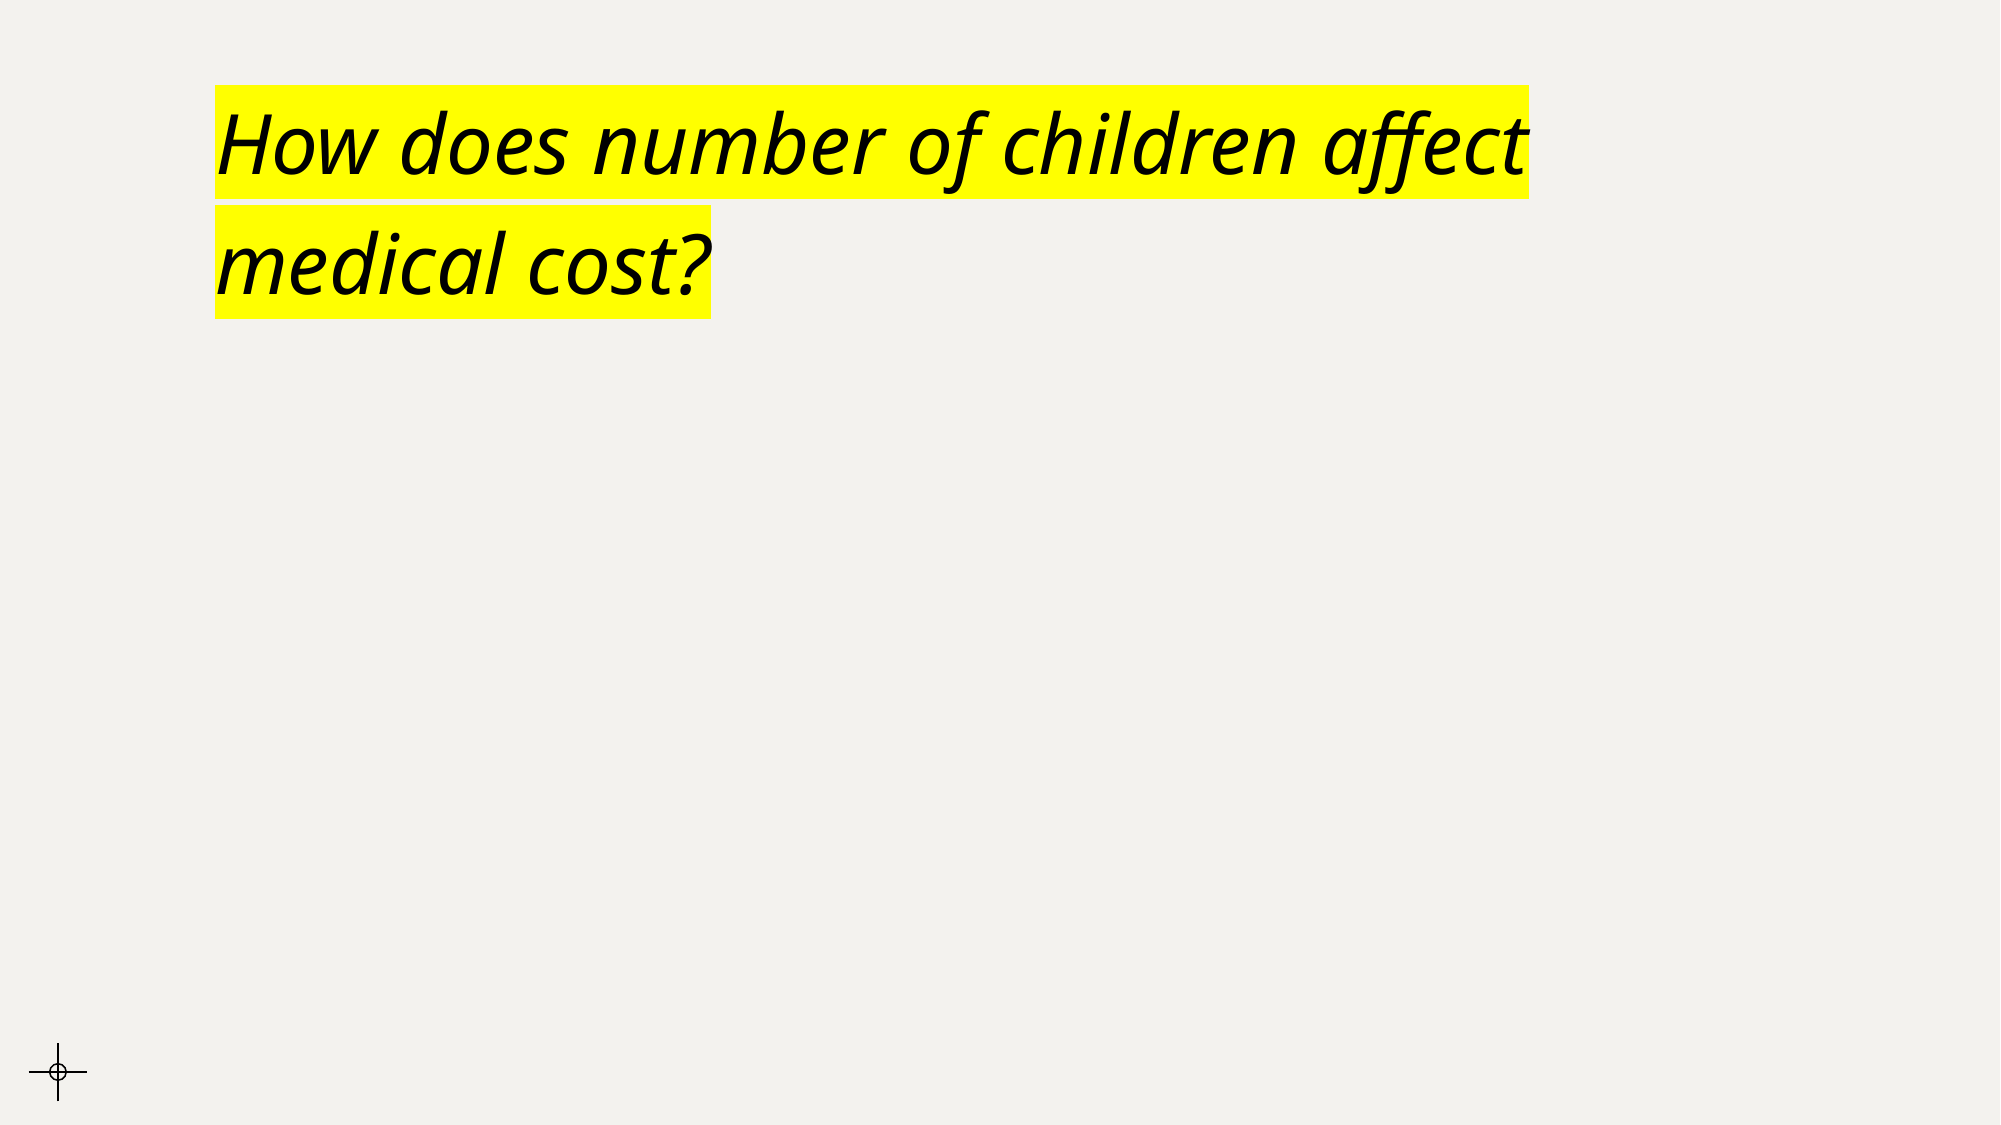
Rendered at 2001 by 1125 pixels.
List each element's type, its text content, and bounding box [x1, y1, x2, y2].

title How does number of children affect medical cost? [200, 59, 1758, 319]
